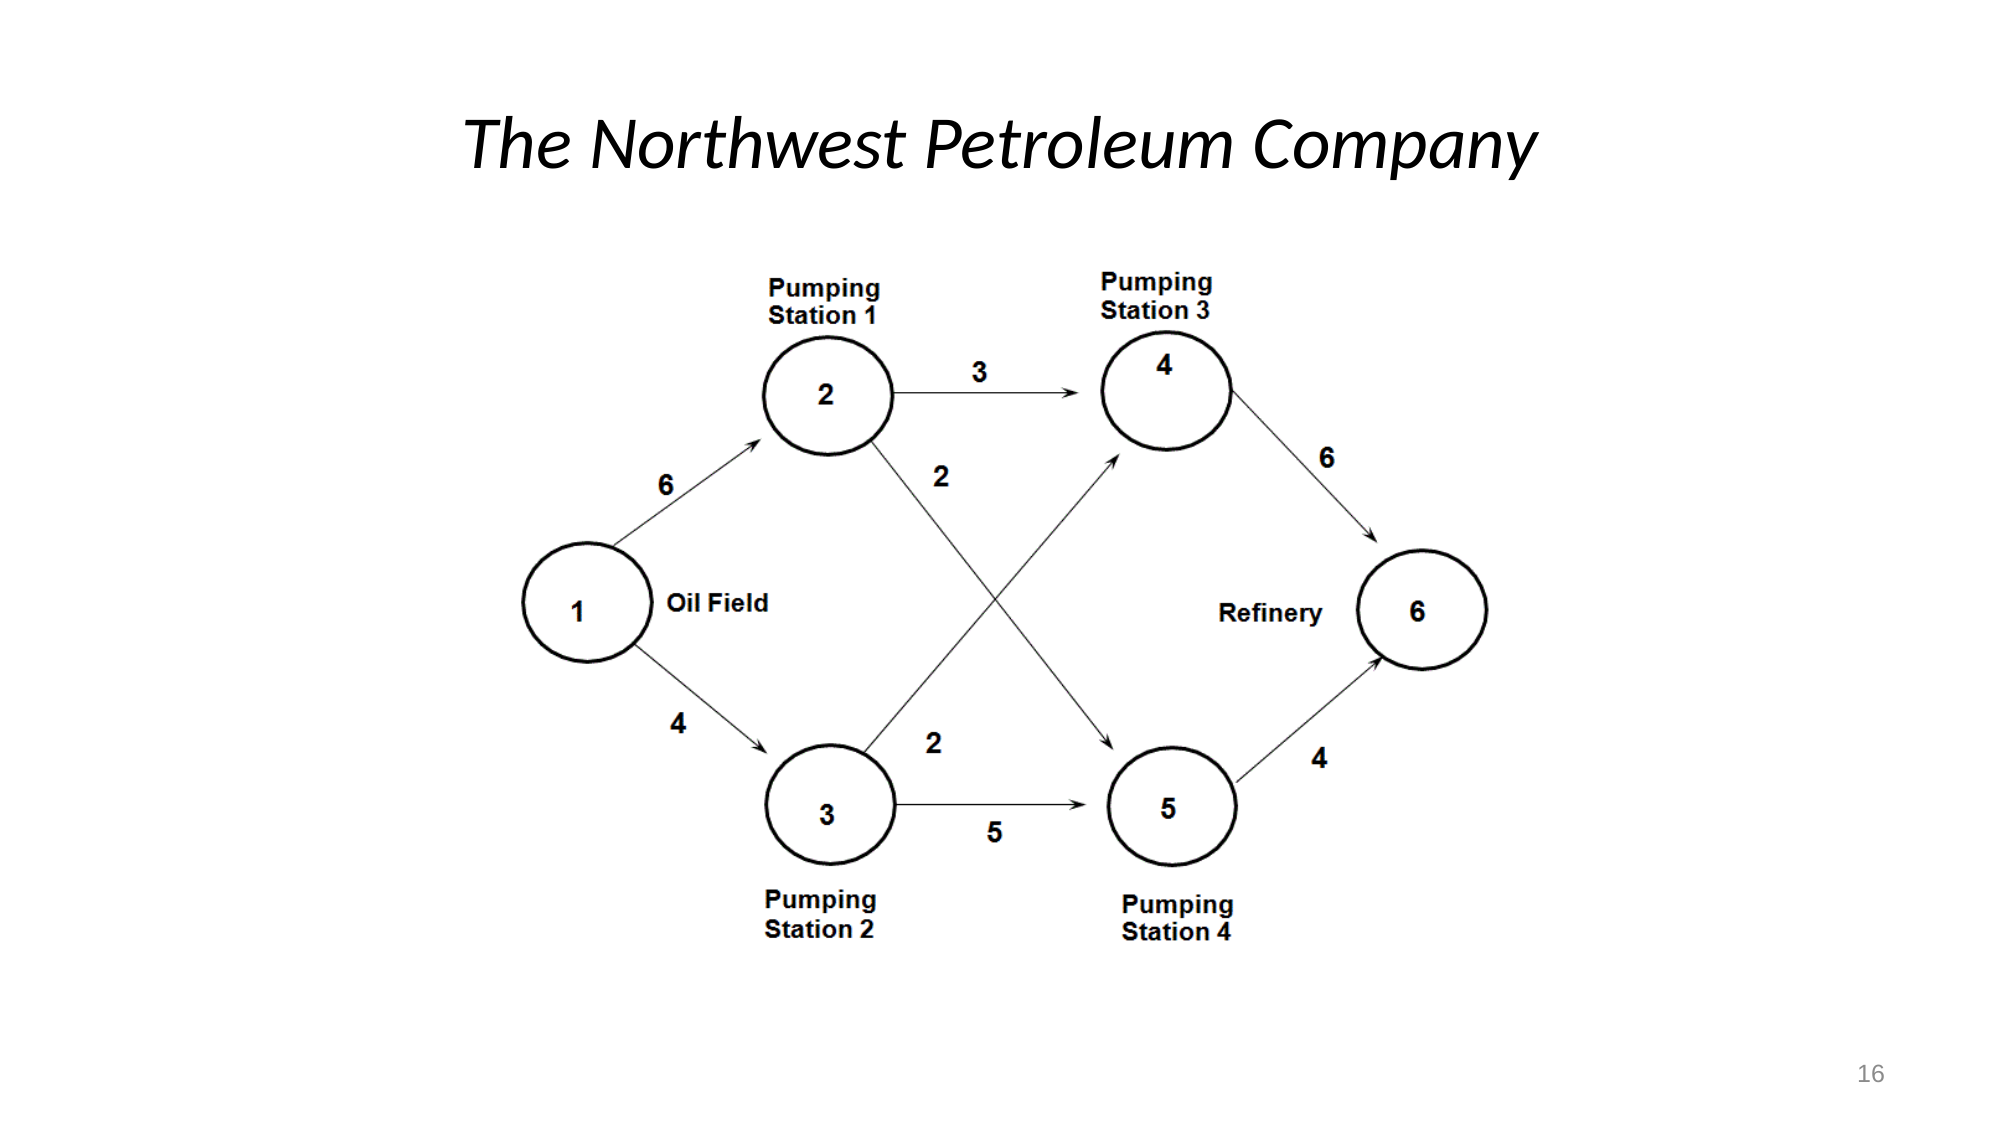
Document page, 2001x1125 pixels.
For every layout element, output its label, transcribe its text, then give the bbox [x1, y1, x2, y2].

title The Northwest Petroleum Company [99, 45, 1900, 233]
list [494, 262, 1506, 1006]
slide_number 16 [1433, 1042, 1900, 1103]
